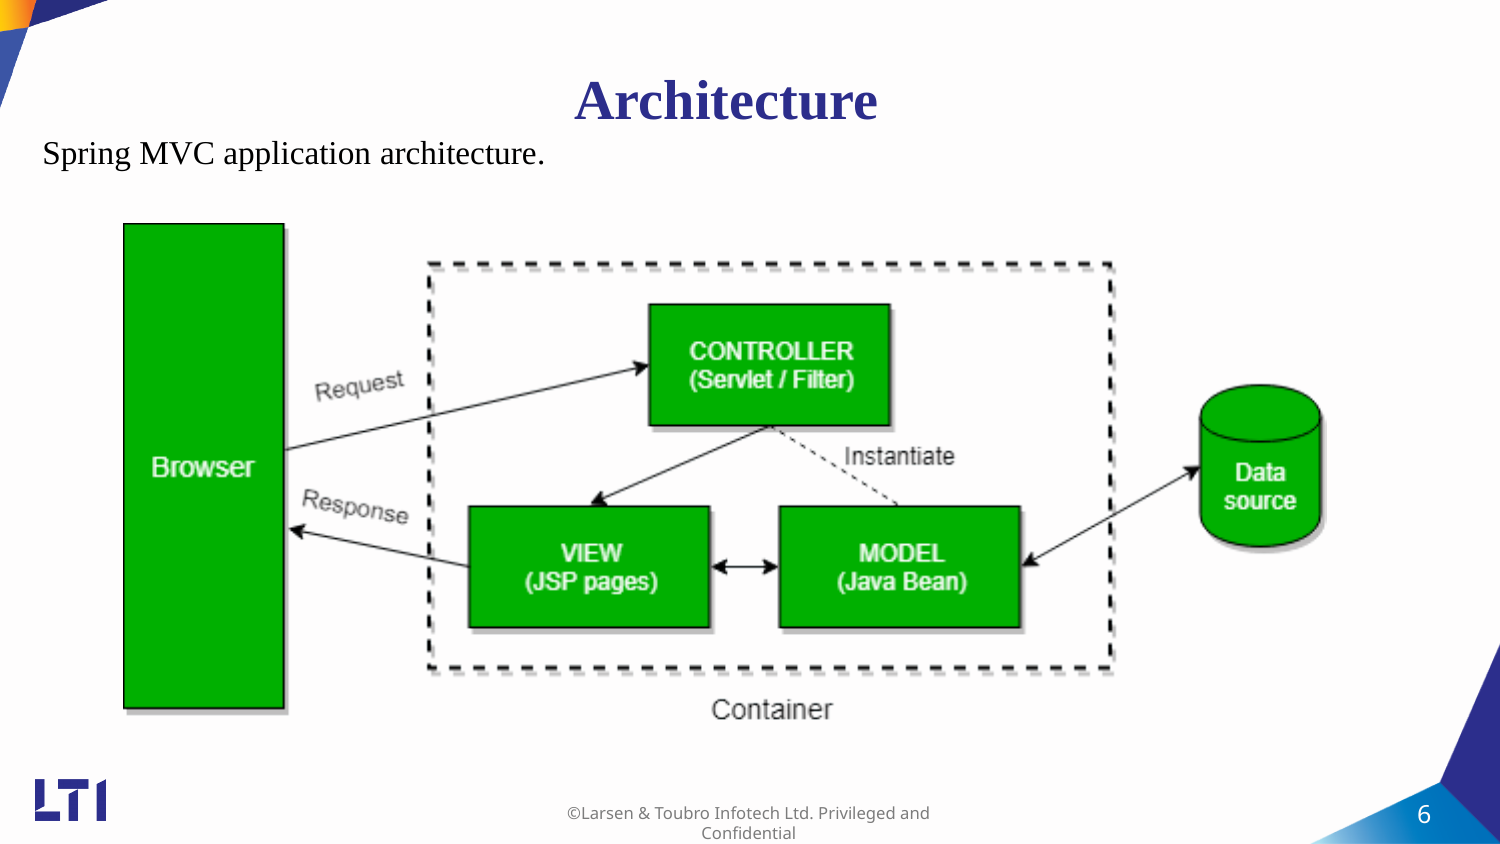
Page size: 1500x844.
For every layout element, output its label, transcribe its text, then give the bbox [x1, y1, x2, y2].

picture [1288, 640, 1500, 844]
list Spring MVC application architecture. [42, 131, 1456, 766]
picture [122, 223, 1327, 736]
picture [35, 779, 106, 821]
title Architecture [230, 62, 1223, 132]
picture [0, 0, 109, 110]
